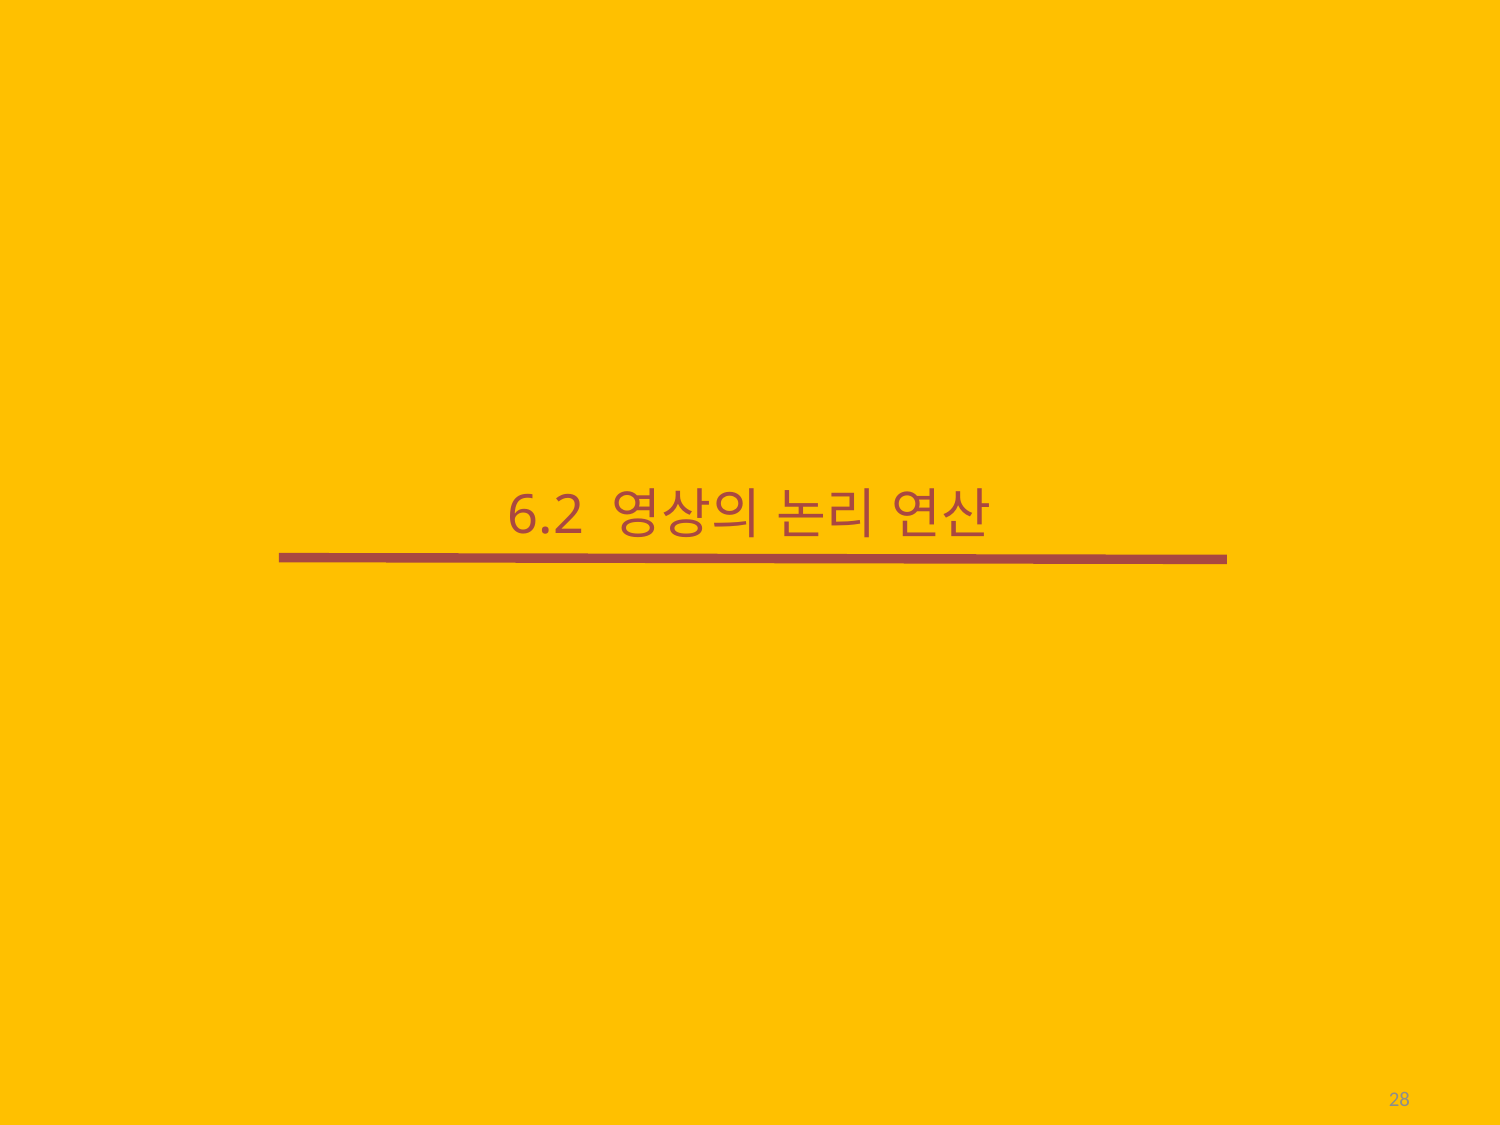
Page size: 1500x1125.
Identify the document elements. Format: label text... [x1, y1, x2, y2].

slide_number 28 [1074, 1074, 1425, 1123]
title 6.2 영상의 논리 연산 [87, 420, 1413, 553]
